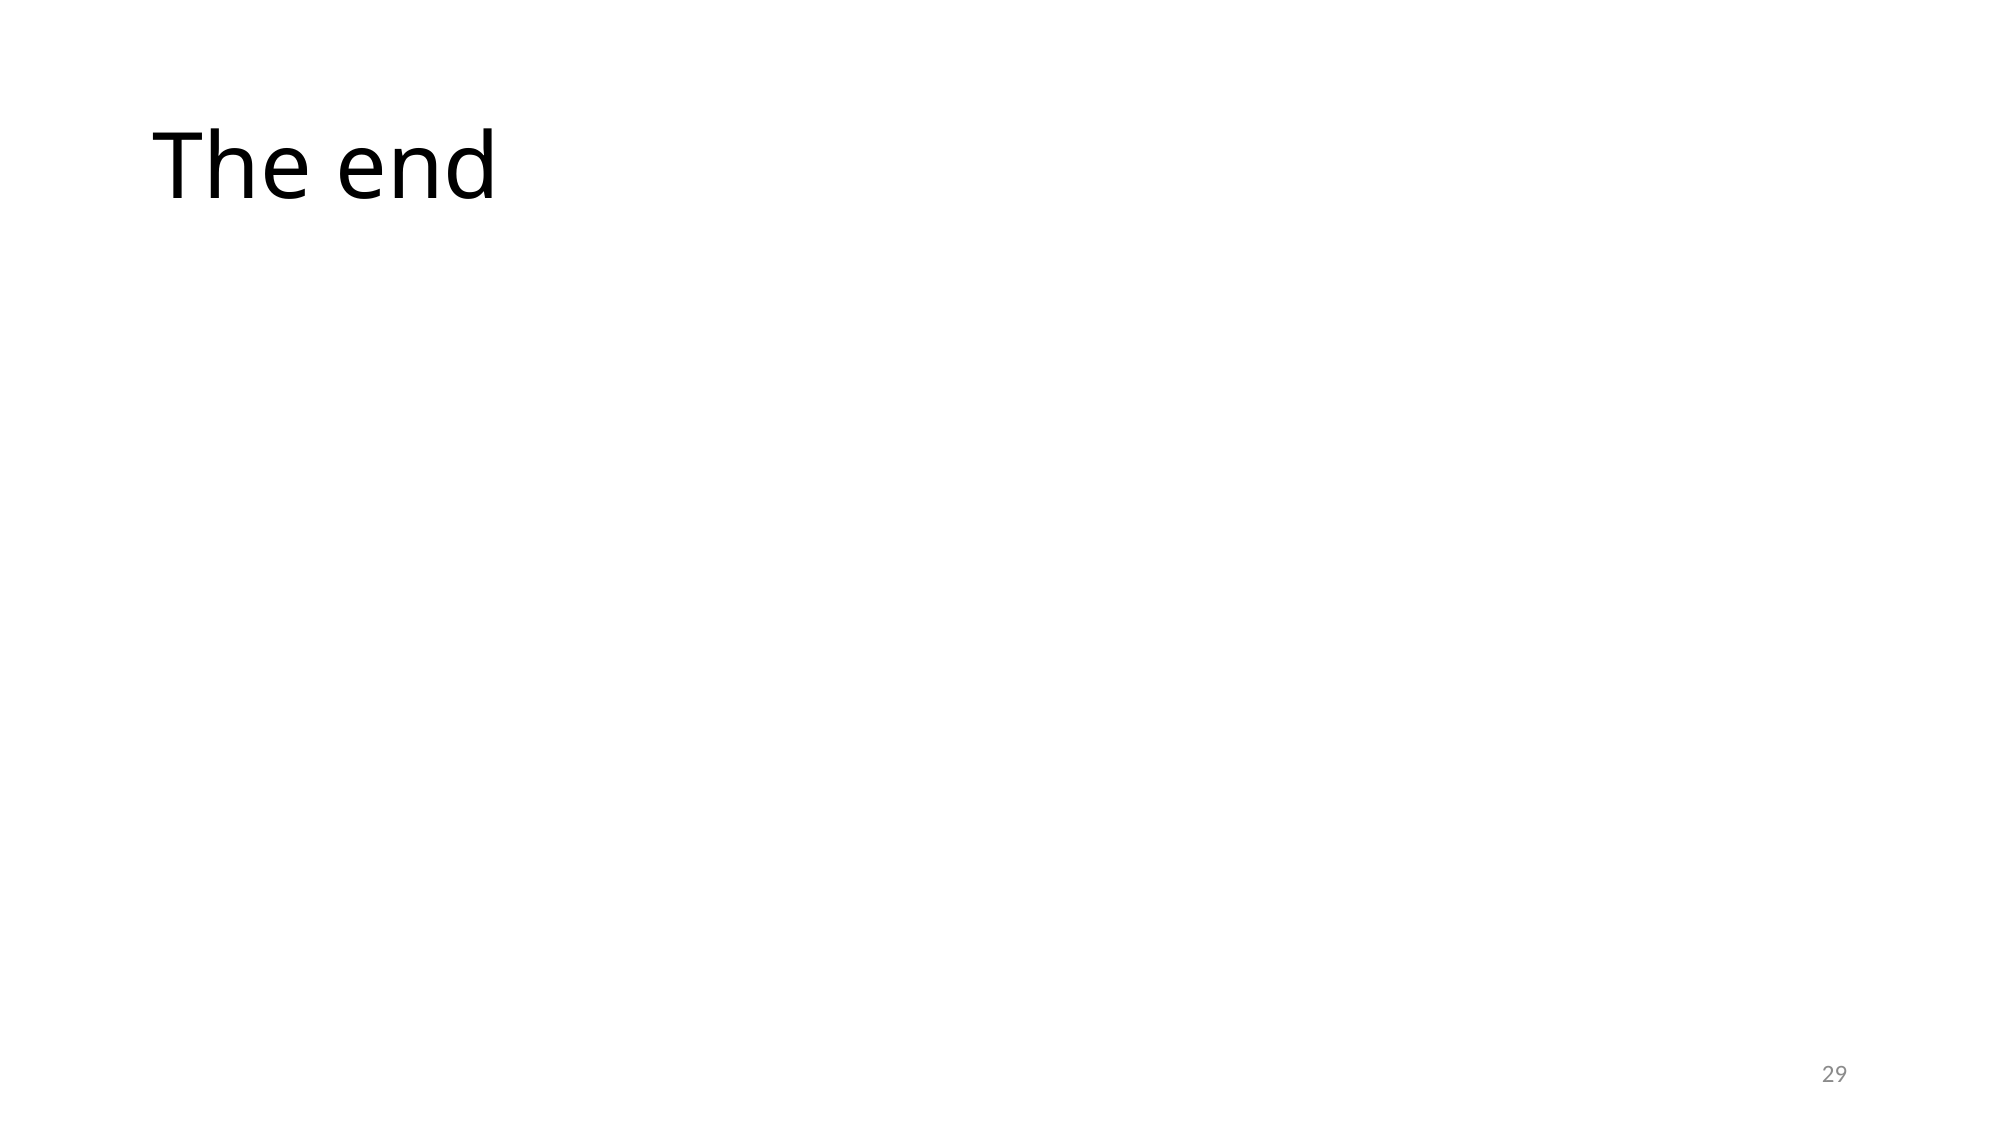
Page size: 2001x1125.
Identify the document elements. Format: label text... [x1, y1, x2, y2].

title The end [137, 59, 1863, 278]
slide_number 29 [1412, 1042, 1863, 1103]
